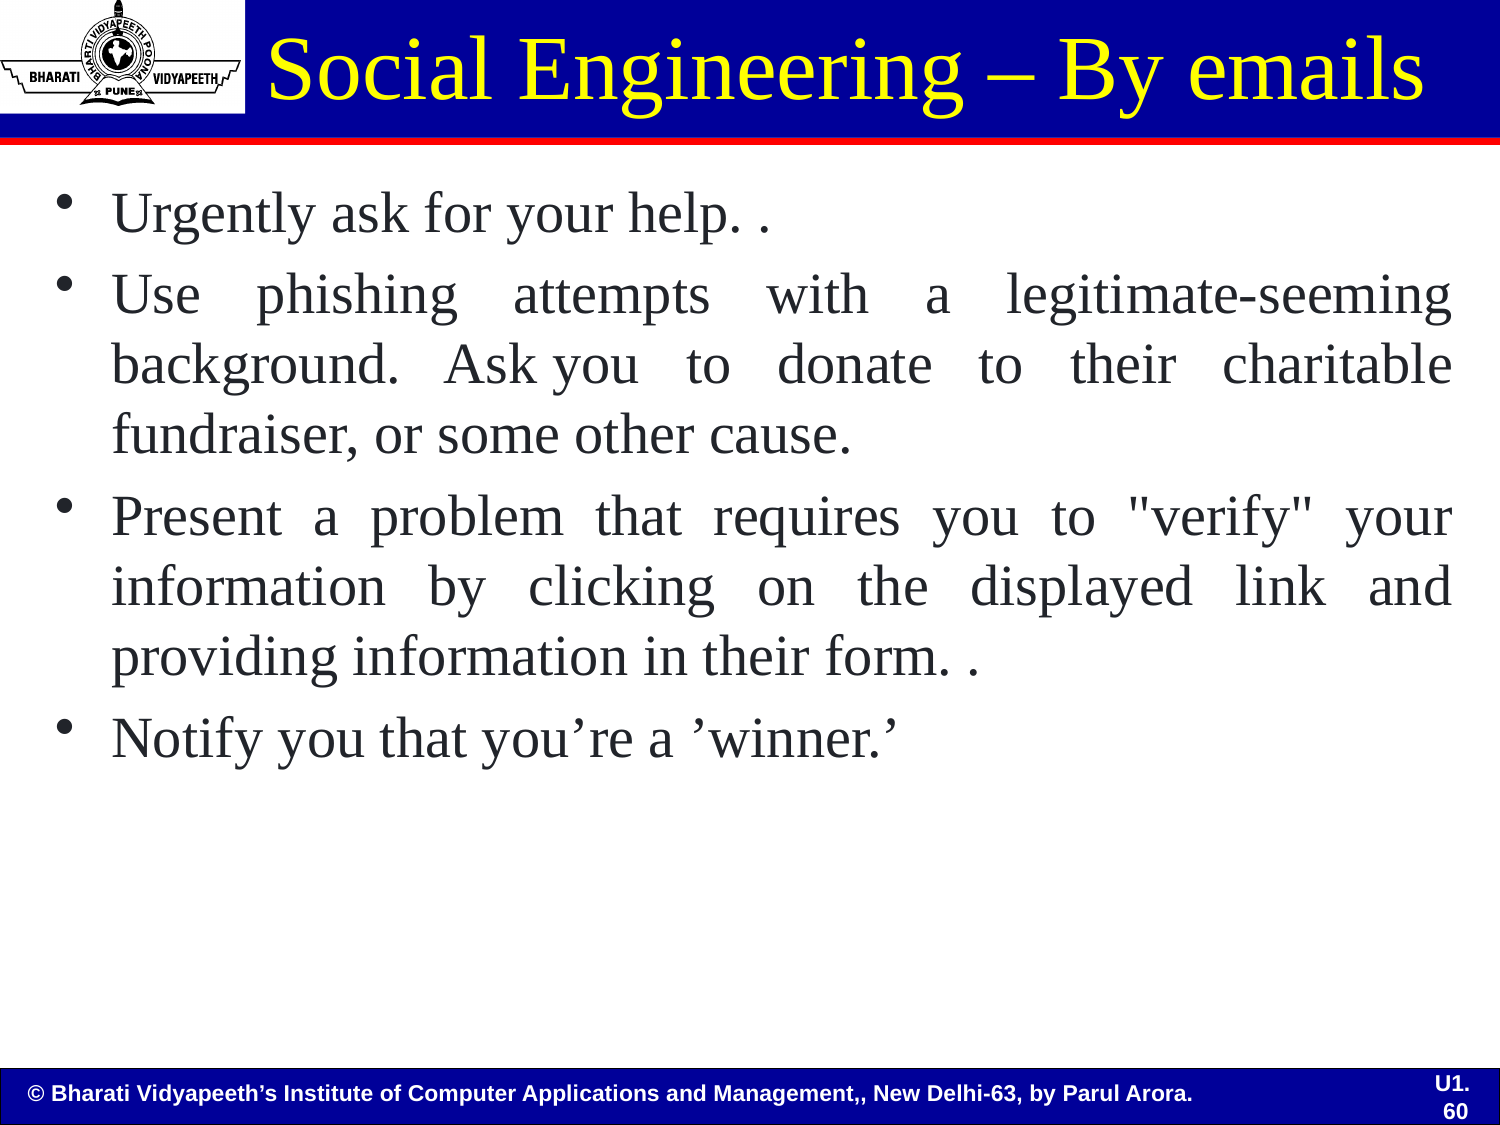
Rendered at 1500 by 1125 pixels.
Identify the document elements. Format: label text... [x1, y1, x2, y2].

picture [0, 0, 171, 106]
list Urgently ask for your help. . Use phishing attempts with a legitimate-seeming background. Ask you to donate to their charitable fundraiser, or some other cause. Present a problem that requires you to "verify" your information by clicking on the displayed link and providing information in their form. . Notify you that you’re a ’winner.’ [39, 166, 1469, 1024]
title Social Engineering – By emails [171, 0, 1500, 188]
